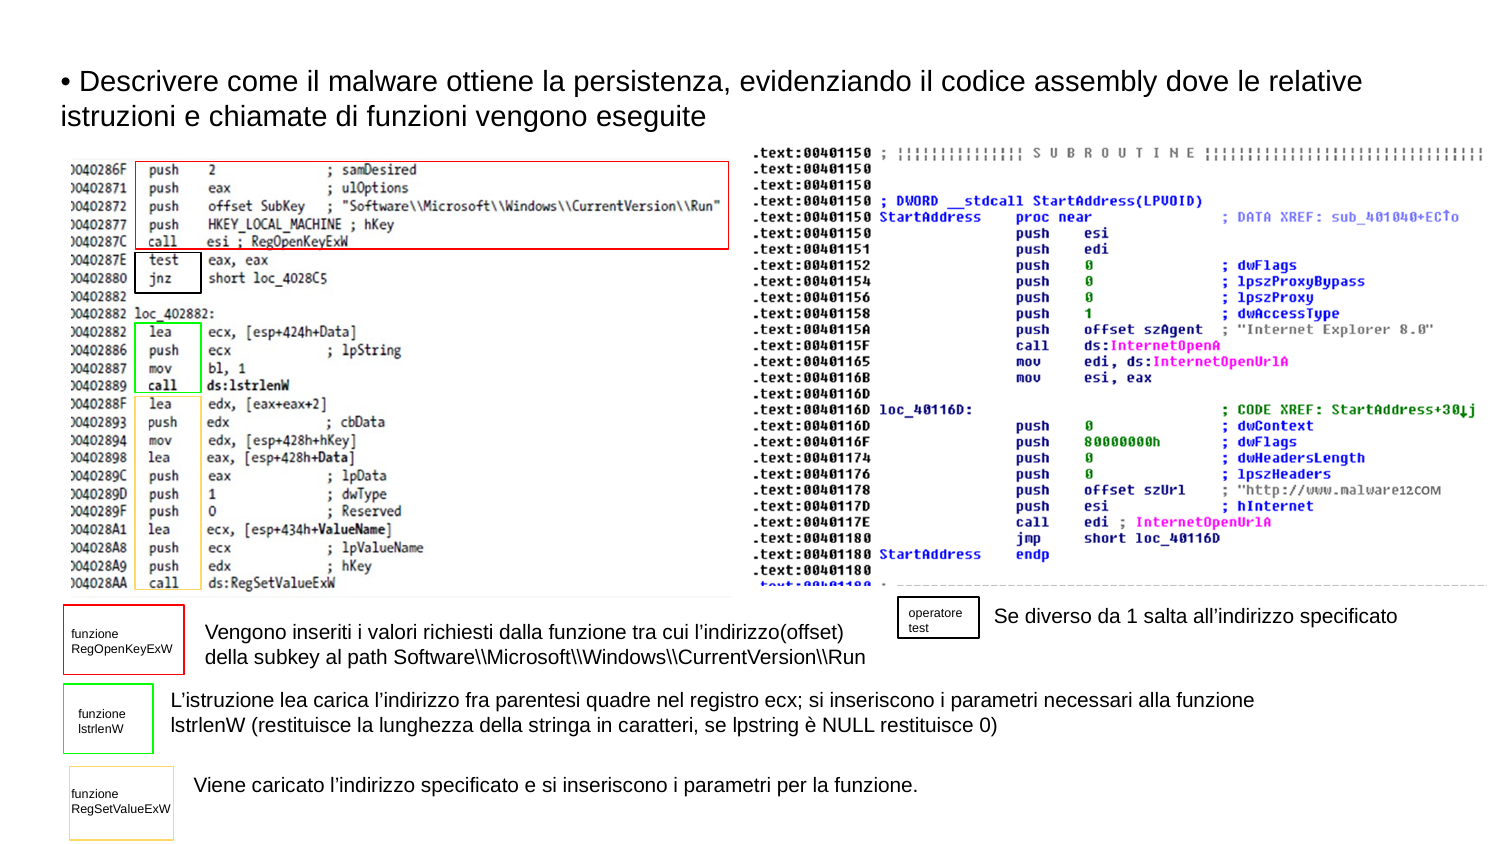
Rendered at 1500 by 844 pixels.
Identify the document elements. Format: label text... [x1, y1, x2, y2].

text_box • Descrivere come il malware ottiene la persistenza, evidenziando il codice assembly dove le relative istruzioni e chiamate di funzioni vengono eseguite [45, 47, 1409, 147]
text_box [69, 766, 174, 770]
text_box L’istruzione lea carica l’indirizzo fra parentesi quadre nel registro ecx; si inseriscono i parametri necessari alla funzione lstrlenW (restituisce la lunghezza della stringa in caratteri, se lpstring è NULL restituisce 0) [155, 671, 1345, 752]
text_box operatore test [893, 606, 984, 650]
text_box Vengono inseriti i valori richiesti dalla funzione tra cui l’indirizzo(offset) della subkey al path Software\\Microsoft\\Windows\\CurrentVersion\\Run [189, 606, 899, 671]
text_box funzione RegSetValueExW [56, 770, 190, 831]
picture [45, 136, 1487, 606]
text_box funzione RegOpenKeyExW [56, 615, 189, 671]
text_box Se diverso da 1 salta all’indirizzo specificato [979, 606, 1441, 640]
text_box [63, 671, 155, 675]
text_box [69, 831, 174, 841]
text_box [63, 684, 153, 754]
text_box funzione lstrlenW [63, 690, 148, 751]
text_box Viene caricato l’indirizzo specificato e si inseriscono i parametri per la funzione. [178, 758, 1466, 809]
